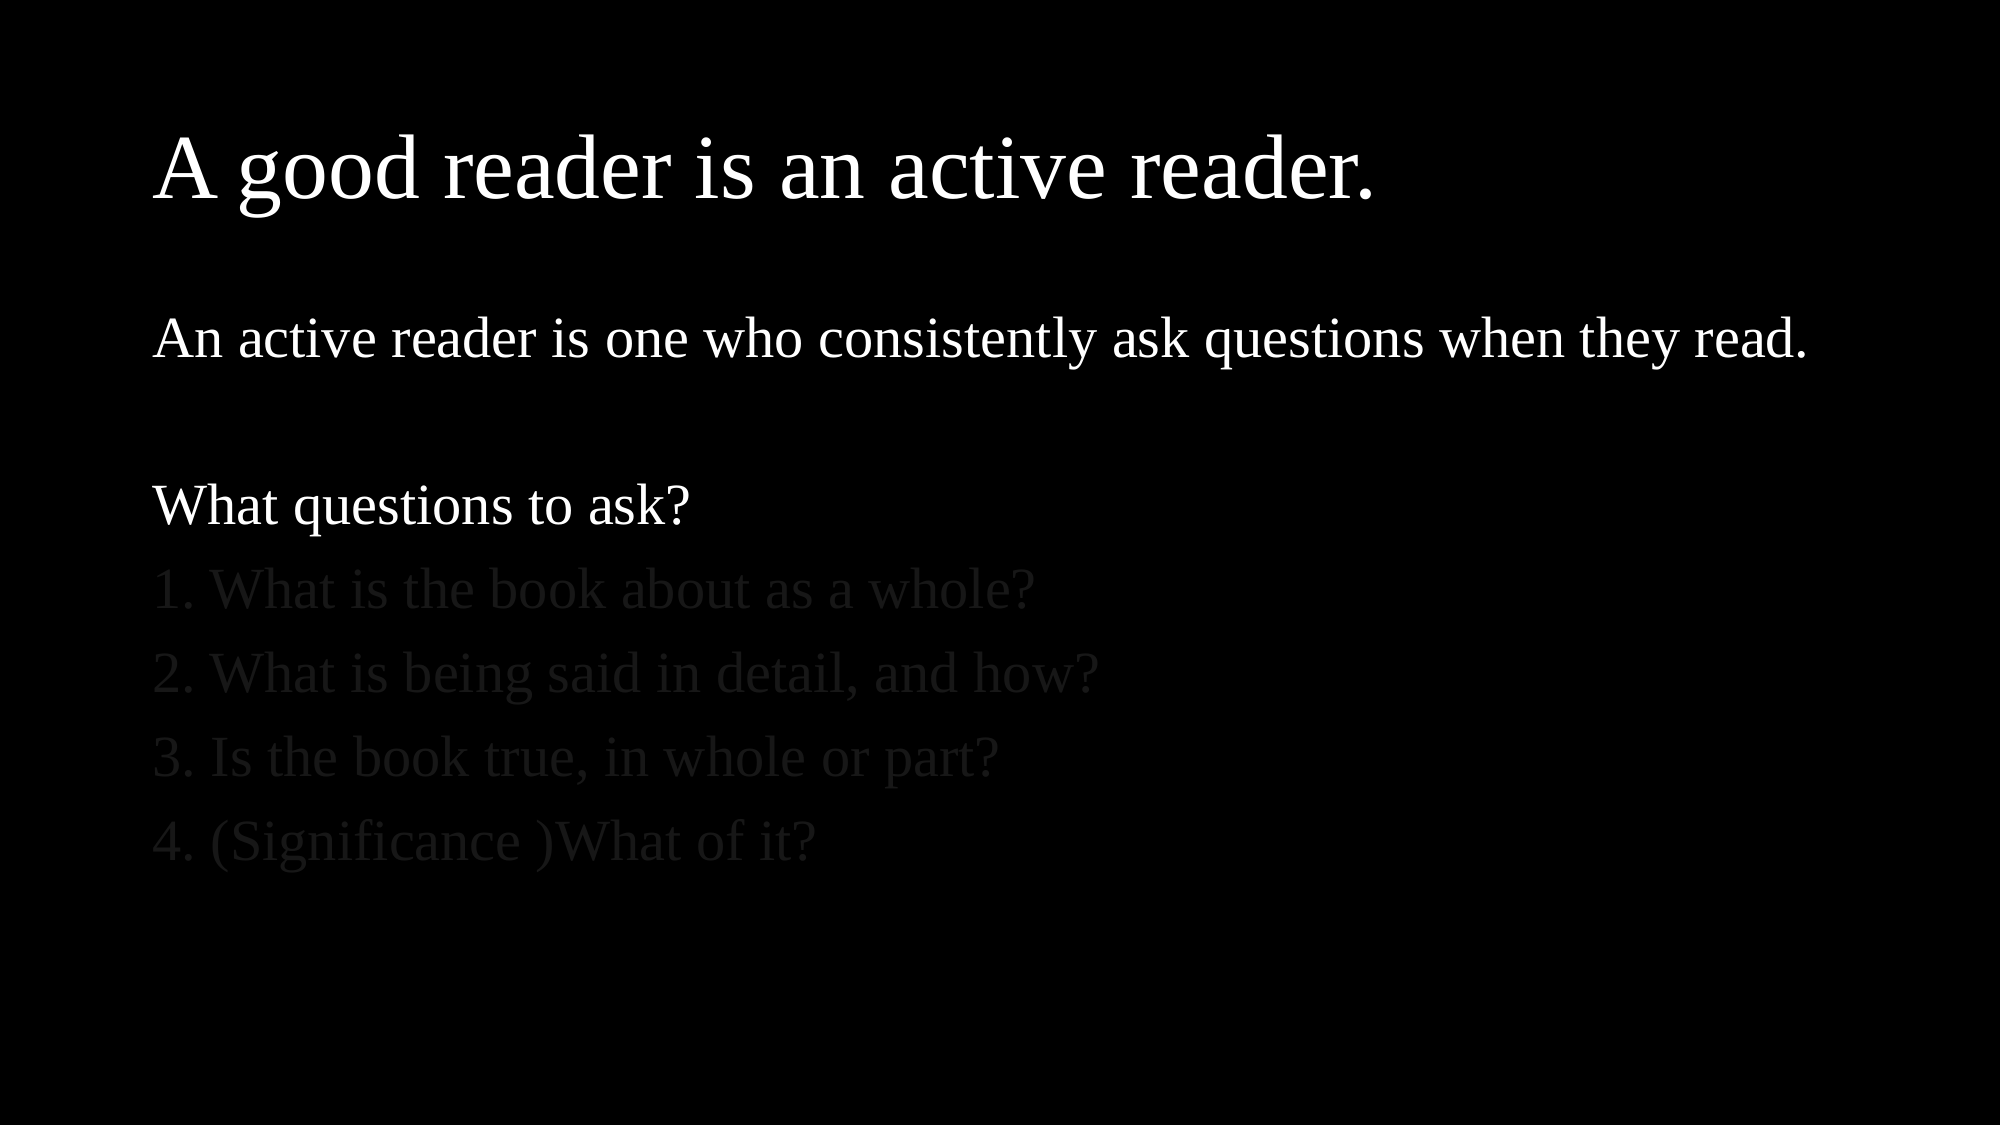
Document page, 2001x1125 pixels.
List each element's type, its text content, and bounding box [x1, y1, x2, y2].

title A good reader is an active reader. [137, 59, 1863, 278]
list An active reader is one who consistently ask questions when they read. What questions to ask? 1. What is the book about as a whole? 2. What is being said in detail, and how? 3. Is the book true, in whole or part? 4. (Significance )What of it? [137, 299, 1863, 1014]
